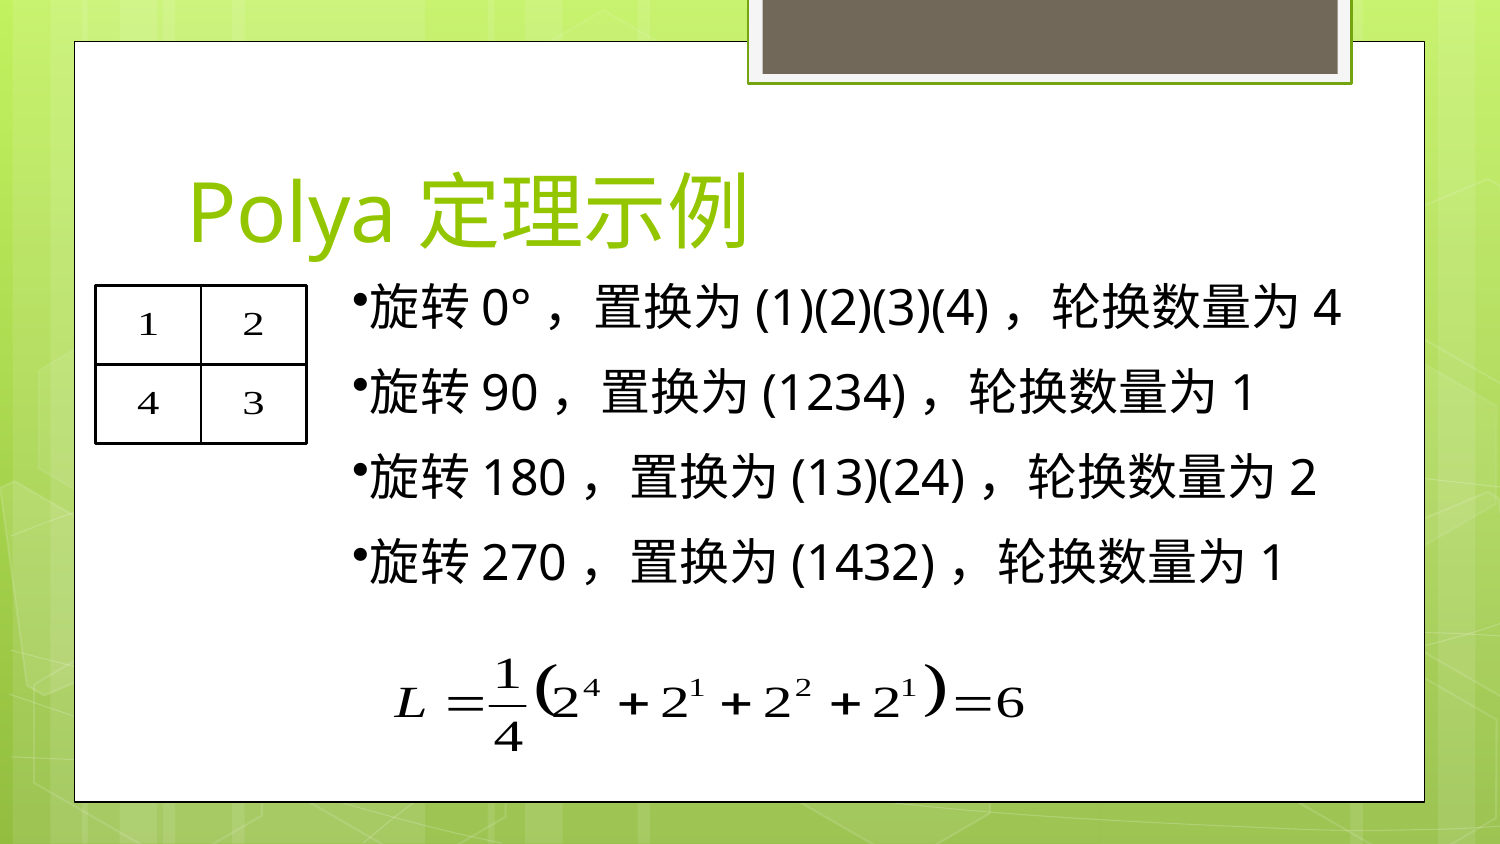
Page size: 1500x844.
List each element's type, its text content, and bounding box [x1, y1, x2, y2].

title Polya定理示例 [171, 126, 1324, 267]
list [383, 646, 1035, 762]
text_box 旋转0°，置换为(1)(2)(3)(4)，轮换数量为4 旋转90，置换为(1234)，轮换数量为1 旋转180，置换为(13)(24)，轮换数量为2 旋转270，置换为(1432)，轮换数量为1 [337, 268, 1400, 598]
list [88, 279, 314, 450]
